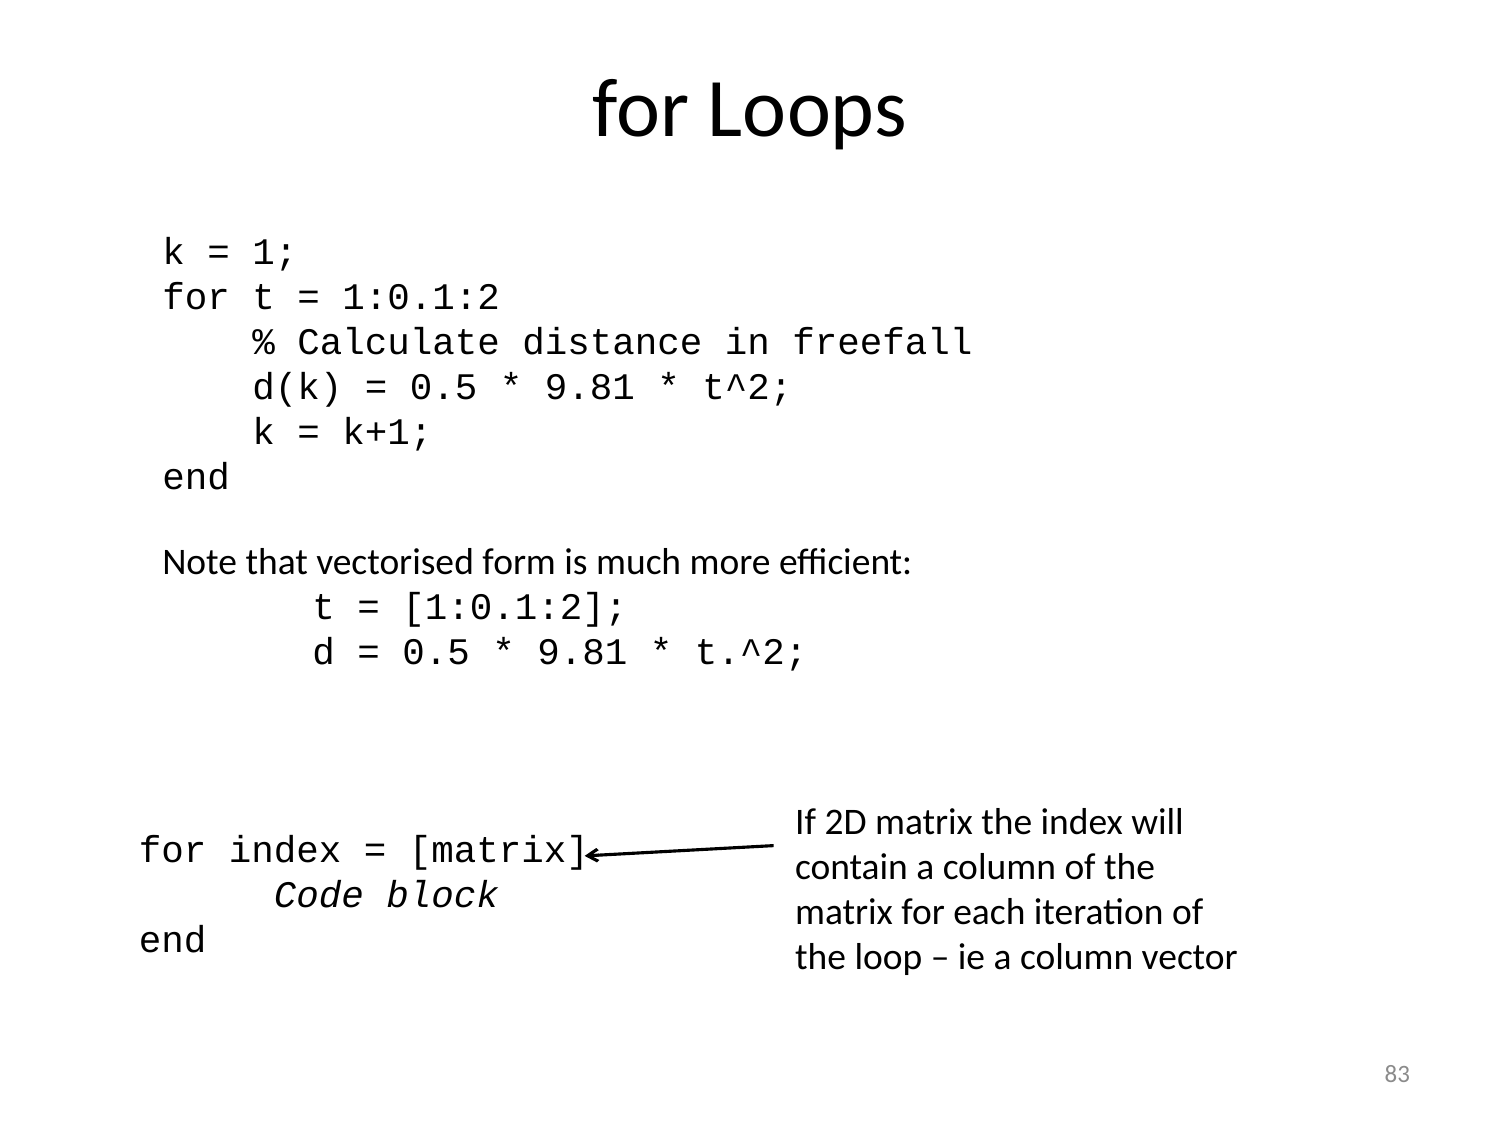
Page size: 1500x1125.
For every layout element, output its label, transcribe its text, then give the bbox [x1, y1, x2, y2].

text_box k = 1; for t = 1:0.1:2 % Calculate distance in freefall d(k) = 0.5 * 9.81 * t^2; k = k+1; end [147, 219, 1022, 549]
text_box for index = [matrix] Code block end [123, 817, 774, 968]
text_box Note that vectorised form is much more efficient: t = [1:0.1:2]; d = 0.5 * 9.81 * t.^2; [147, 529, 998, 680]
title for Loops [75, 45, 1425, 161]
text_box If 2D matrix the index will contain a column of the matrix for each iteration of the loop – ie a column vector [780, 789, 1258, 985]
slide_number 83 [1074, 1042, 1425, 1103]
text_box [584, 845, 774, 857]
